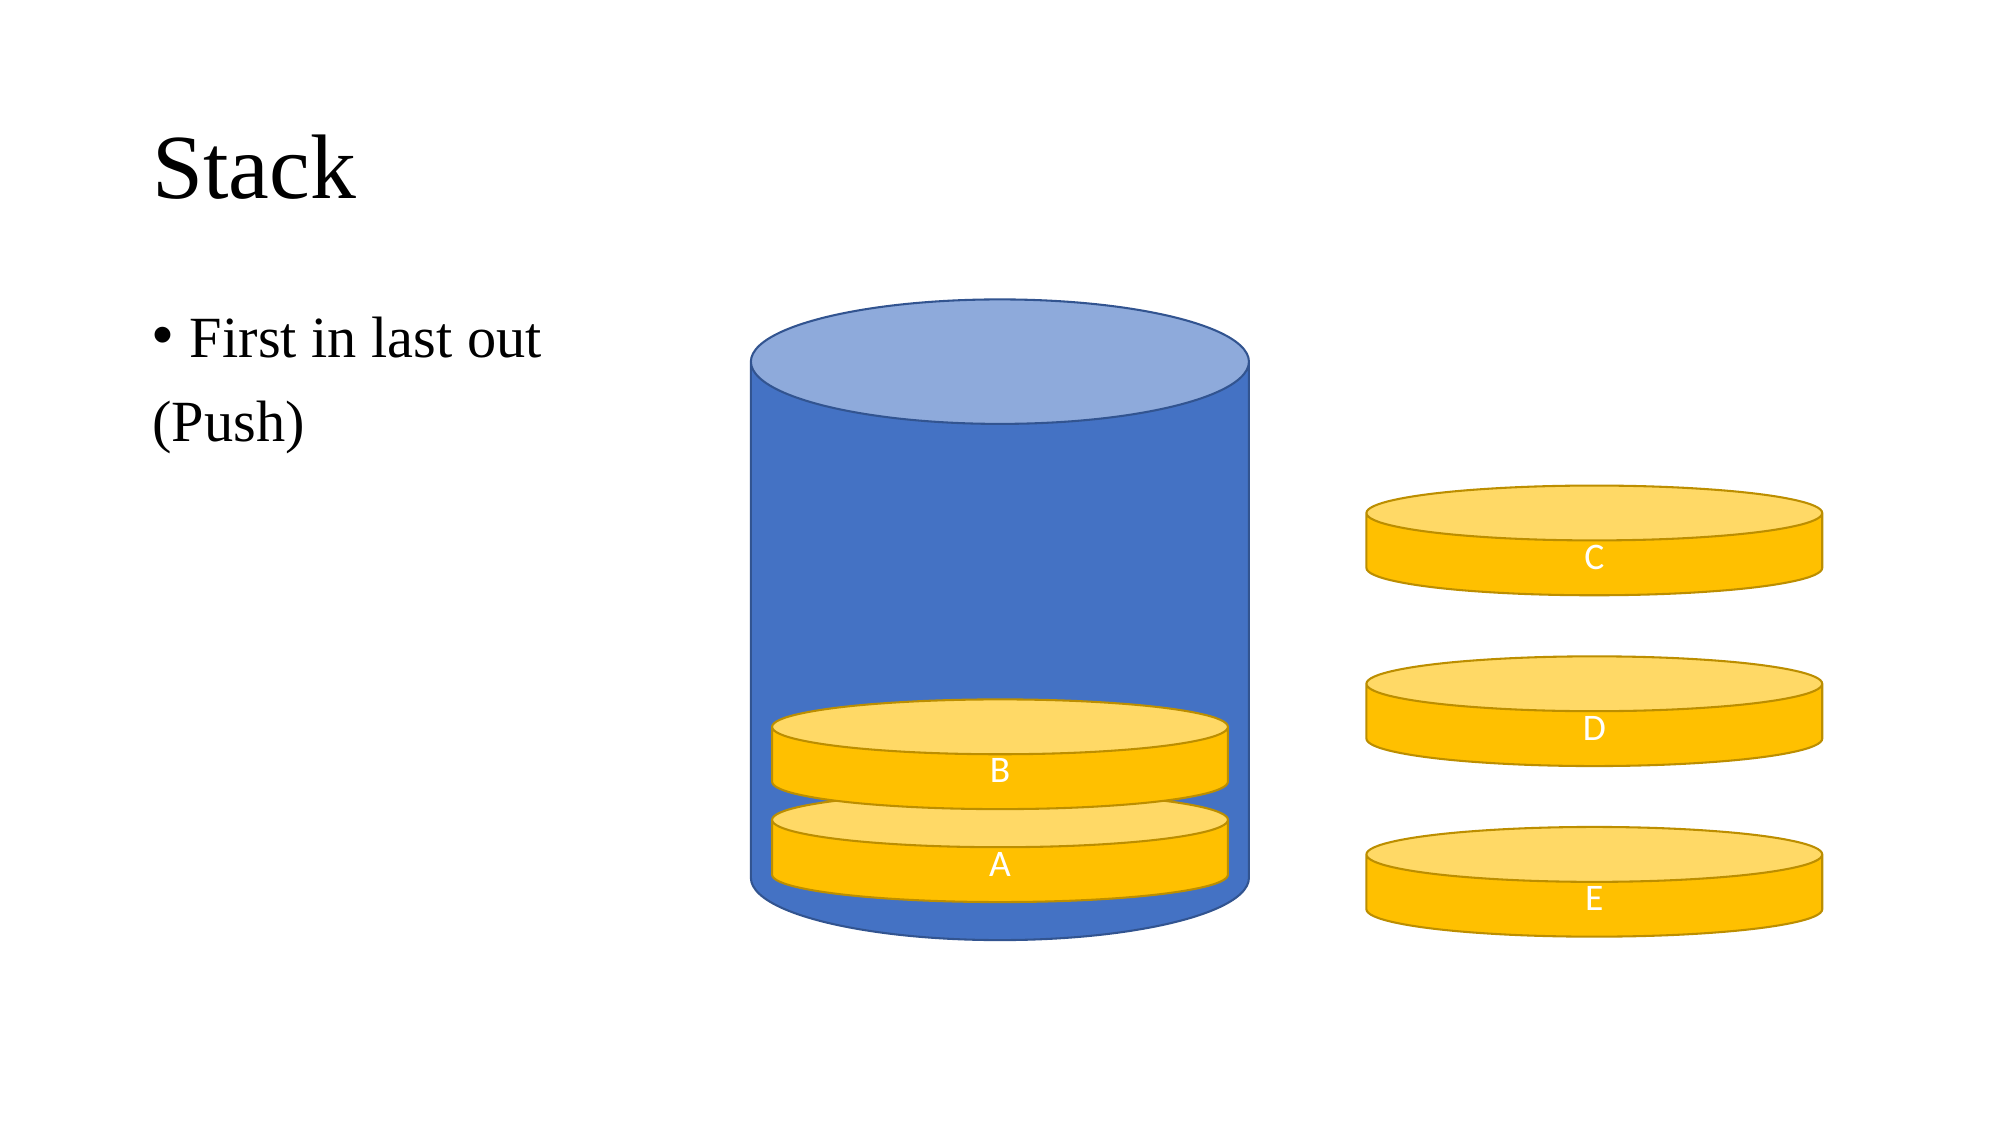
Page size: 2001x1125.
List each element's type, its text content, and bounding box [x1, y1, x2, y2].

text_box B [771, 698, 1229, 811]
text_box [749, 298, 1250, 942]
text_box E [1365, 825, 1824, 938]
title Stack [137, 59, 1863, 278]
list First in last out (Push) [137, 299, 1863, 1014]
text_box D [1365, 655, 1824, 768]
text_box A [771, 801, 1229, 904]
text_box C [1365, 484, 1824, 597]
